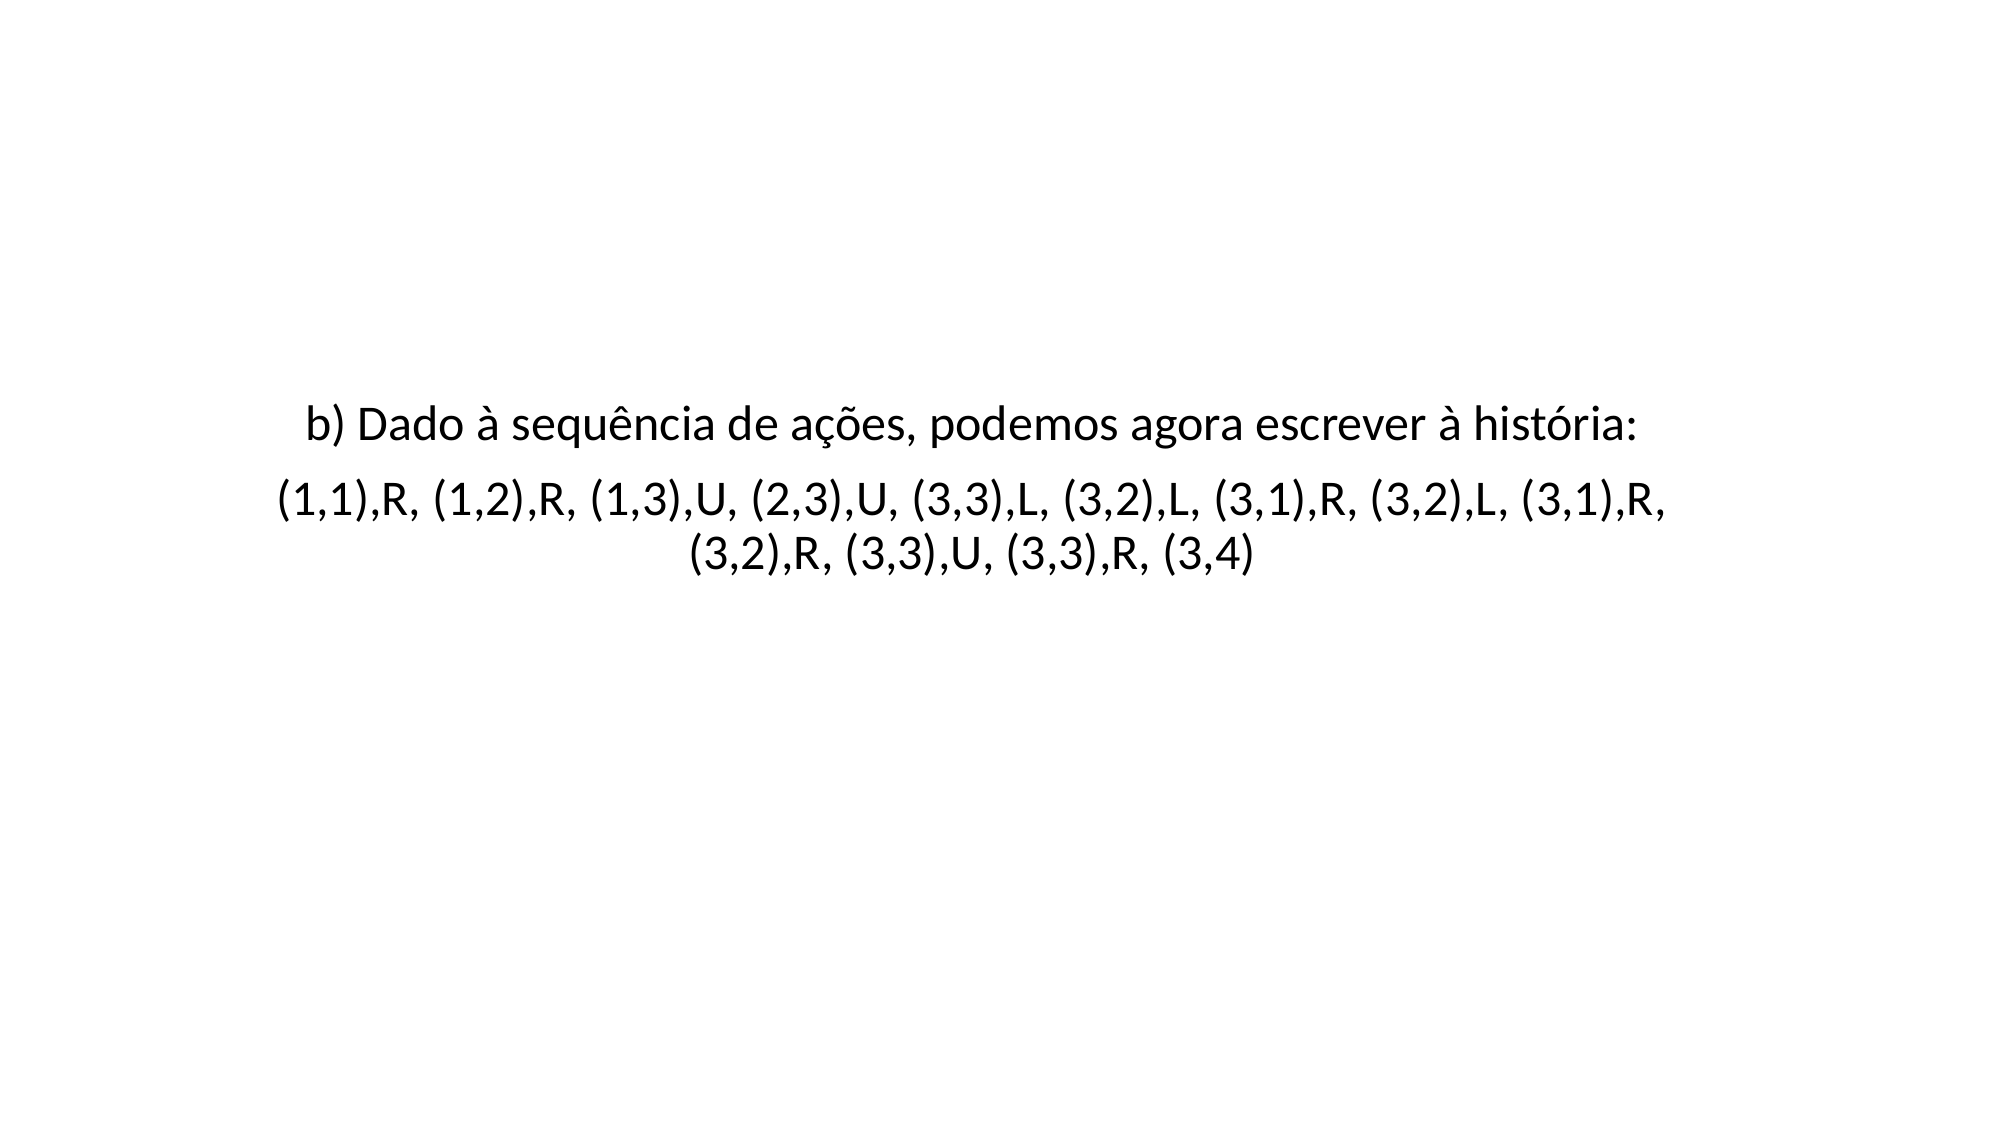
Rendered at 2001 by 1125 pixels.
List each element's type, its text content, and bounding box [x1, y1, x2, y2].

subtitle b) Dado à sequência de ações, podemos agora escrever à história: (1,1),R, (1,2),R, (1,3),U, (2,3),U, (3,3),L, (3,2),L, (3,1),R, (3,2),L, (3,1),R, (3,2),R, (3,3),U, (3,3),R, (3,4) [222, 390, 1723, 662]
